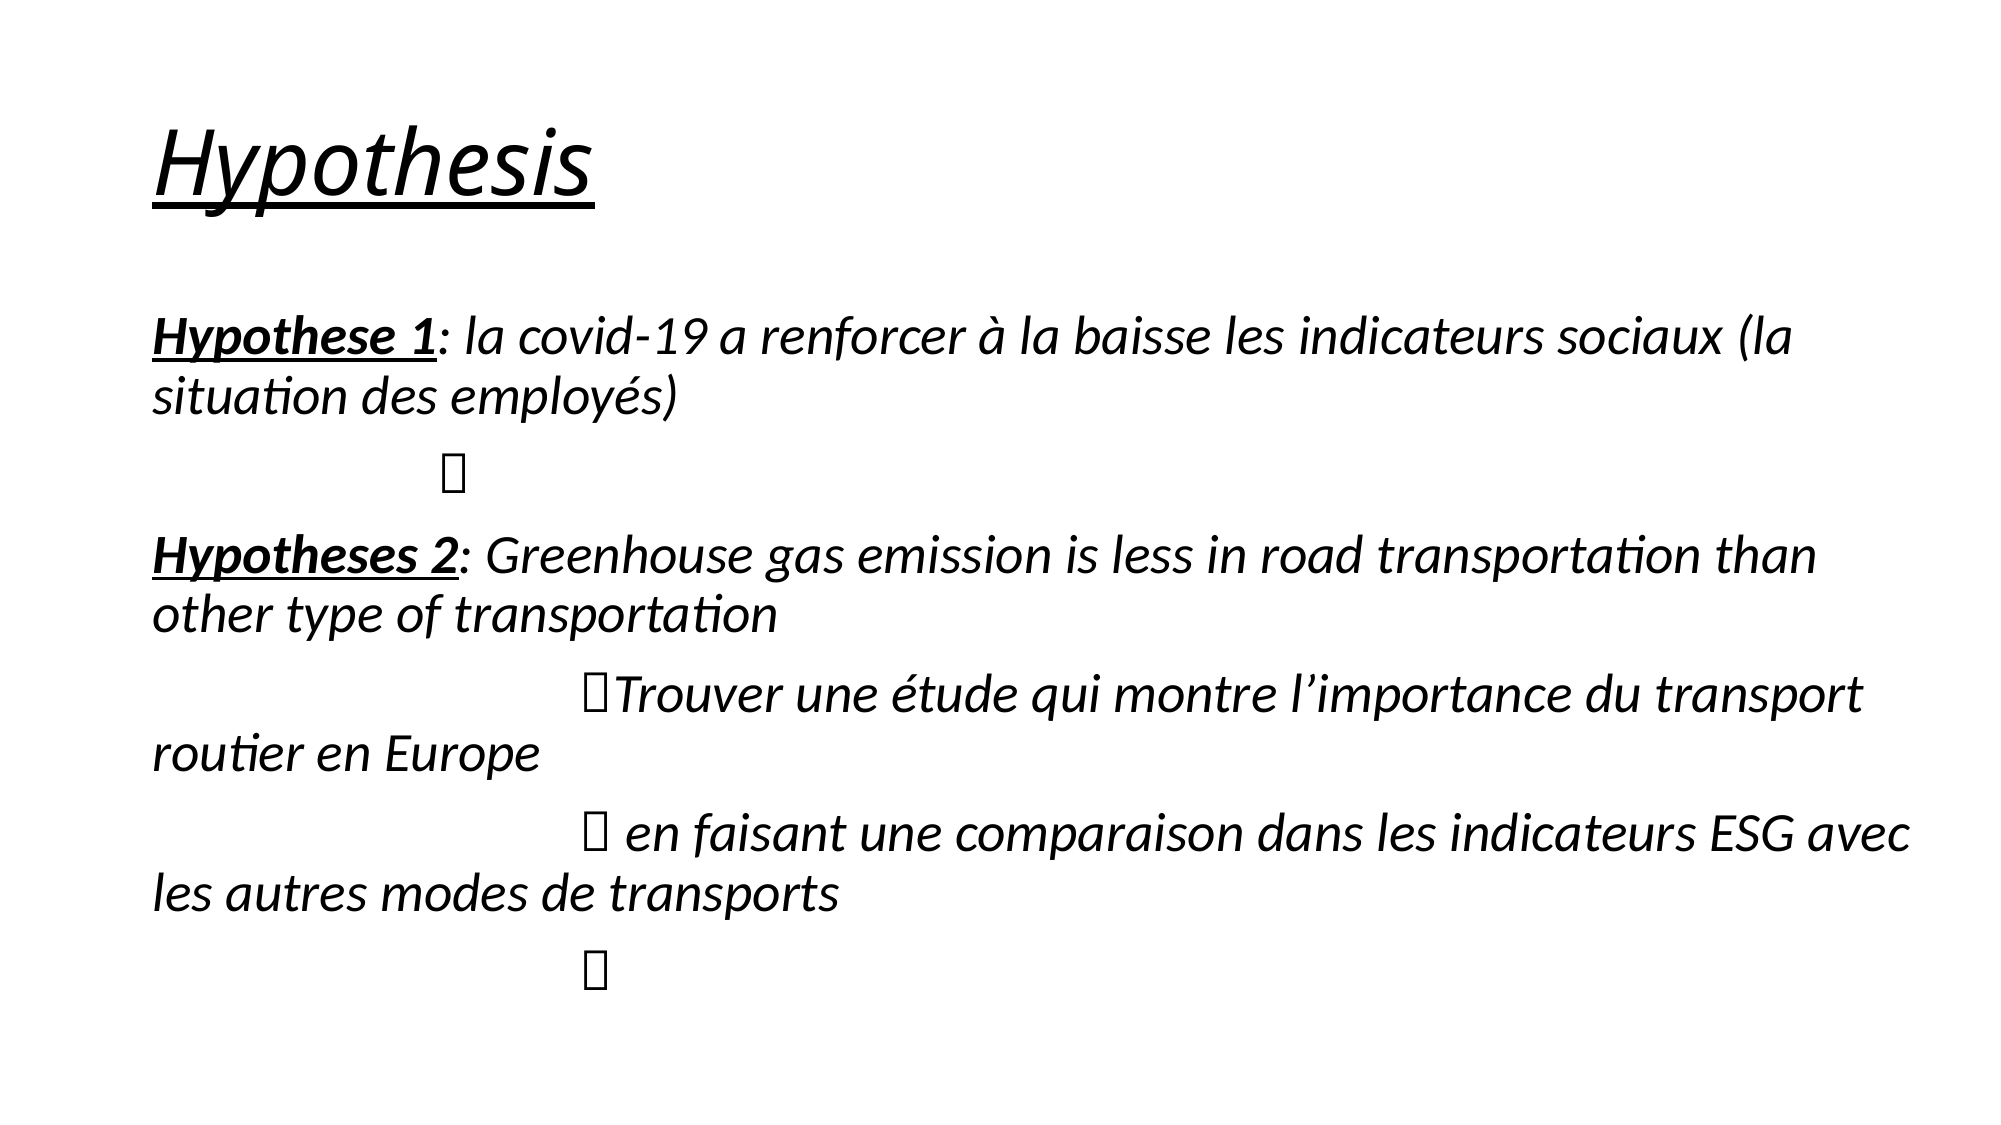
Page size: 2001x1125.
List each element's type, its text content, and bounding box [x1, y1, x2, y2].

list Hypothese 1: la covid-19 a renforcer à la baisse les indicateurs sociaux (la situation des employés)  Hypotheses 2: Greenhouse gas emission is less in road transportation than other type of transportation Trouver une étude qui montre l’importance du transport routier en Europe  en faisant une comparaison dans les indicateurs ESG avec les autres modes de transports  [137, 299, 1957, 1014]
title Hypothesis [137, 56, 1863, 275]
